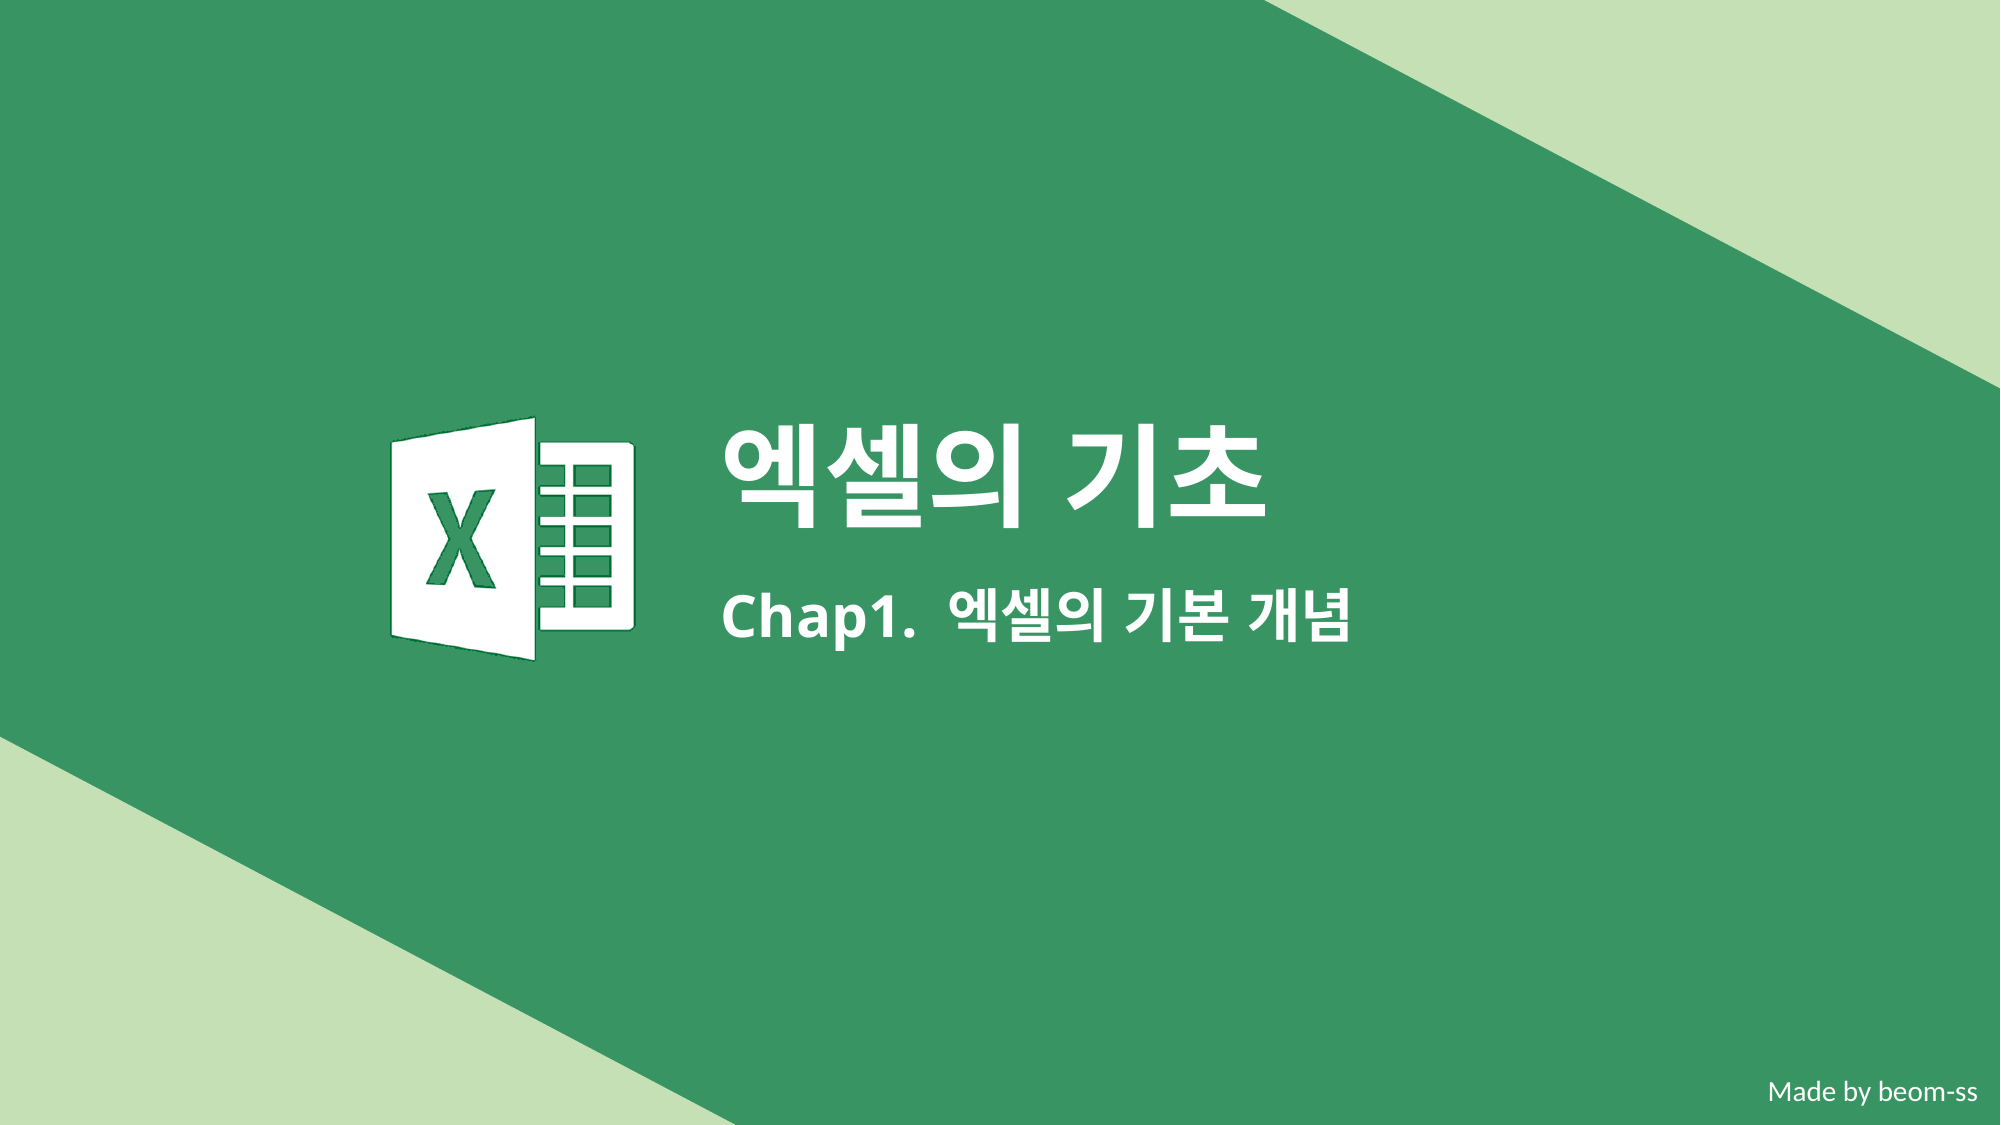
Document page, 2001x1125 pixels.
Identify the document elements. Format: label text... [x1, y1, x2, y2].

title 엑셀의 기초 [705, 401, 1442, 562]
picture [362, 362, 676, 714]
list Chap1. 엑셀의 기본 개념 [705, 580, 1442, 691]
